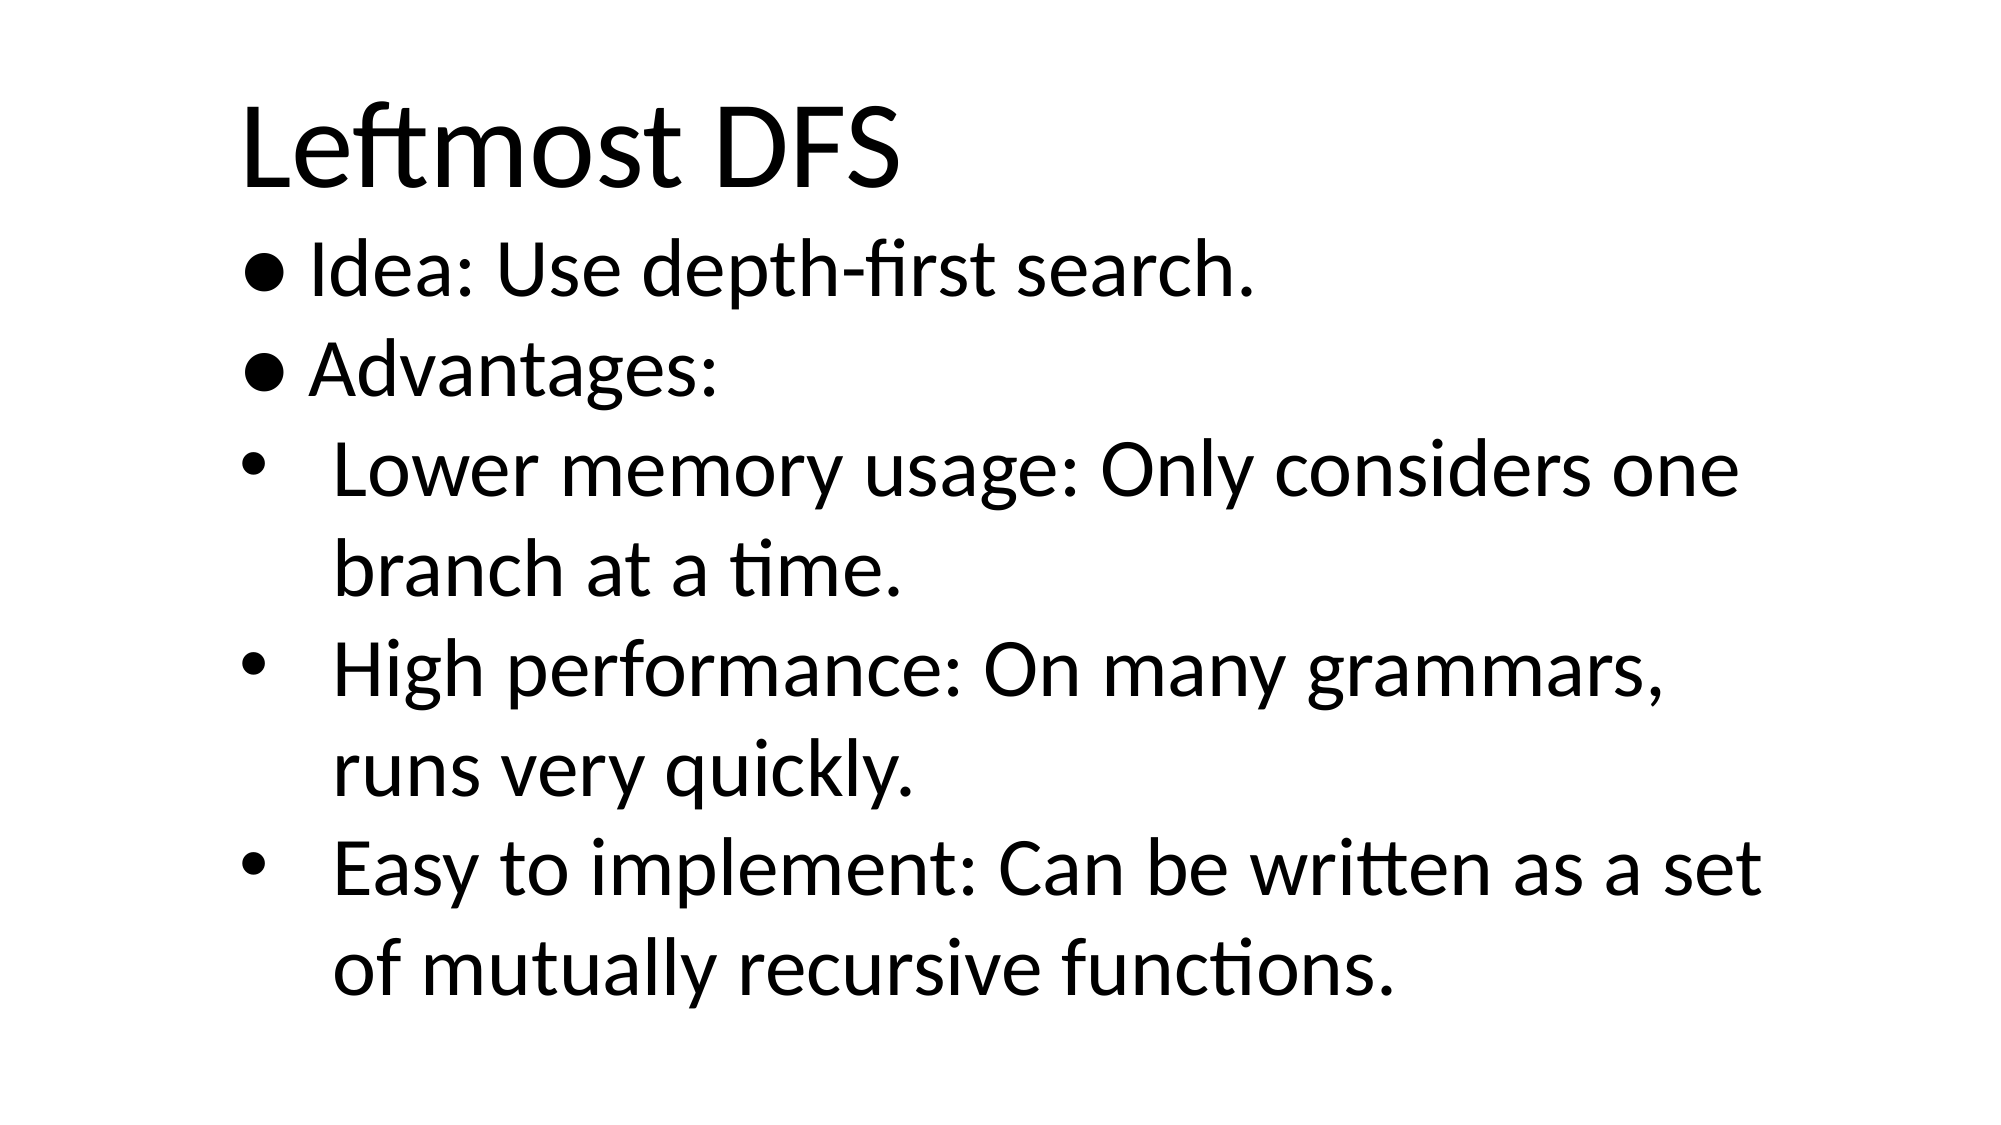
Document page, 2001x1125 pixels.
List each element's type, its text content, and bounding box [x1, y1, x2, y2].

text_box Leftmost DFS ● Idea: Use depth-first search. ● Advantages: Lower memory usage: Only considers one branch at a time. High performance: On many grammars, runs very quickly. Easy to implement: Can be written as a set of mutually recursive functions. [224, 55, 1849, 1020]
